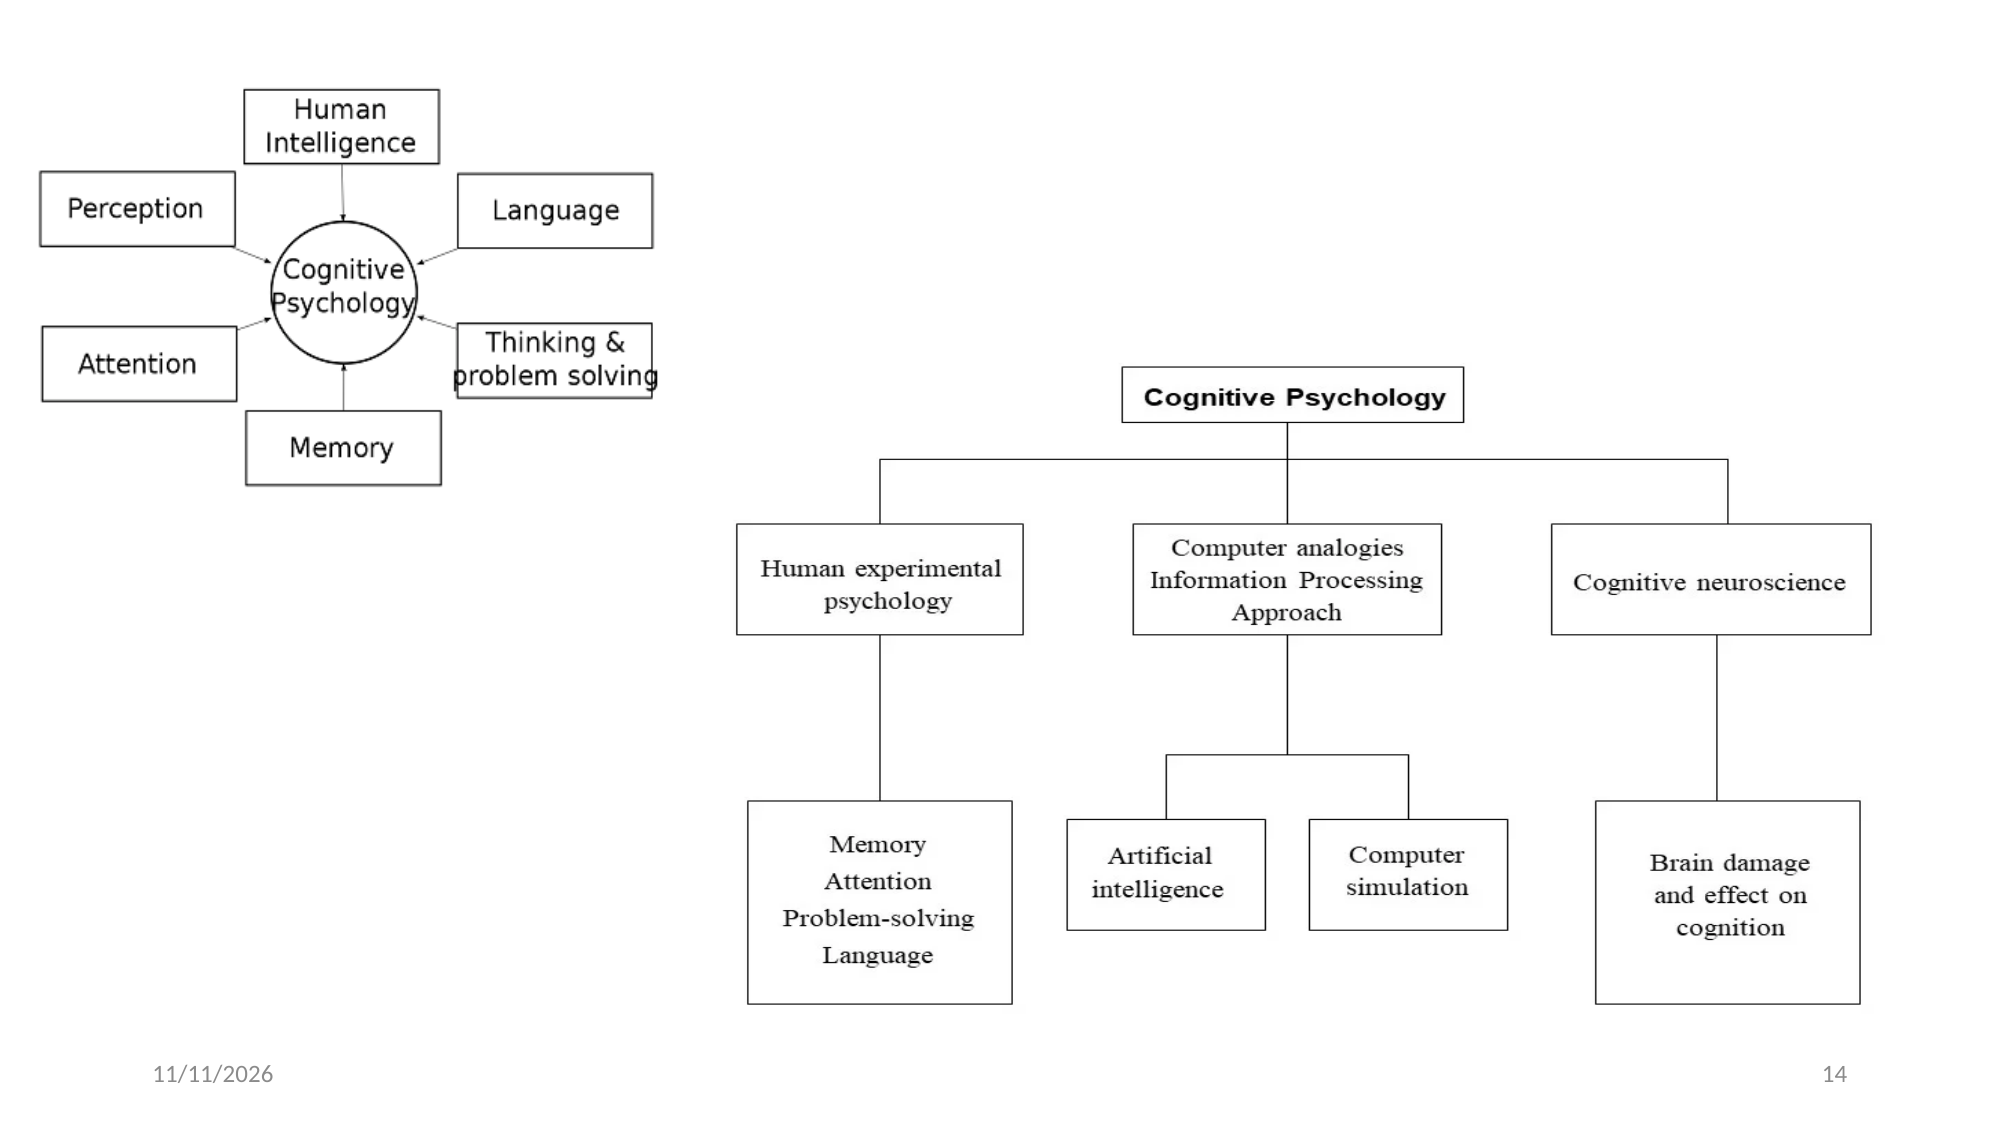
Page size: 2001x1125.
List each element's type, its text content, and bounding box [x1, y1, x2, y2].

slide_number 05-Aug-25 [137, 1042, 588, 1103]
slide_number 14 [1412, 1044, 1863, 1103]
picture [673, 340, 1938, 1044]
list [0, 44, 677, 542]
